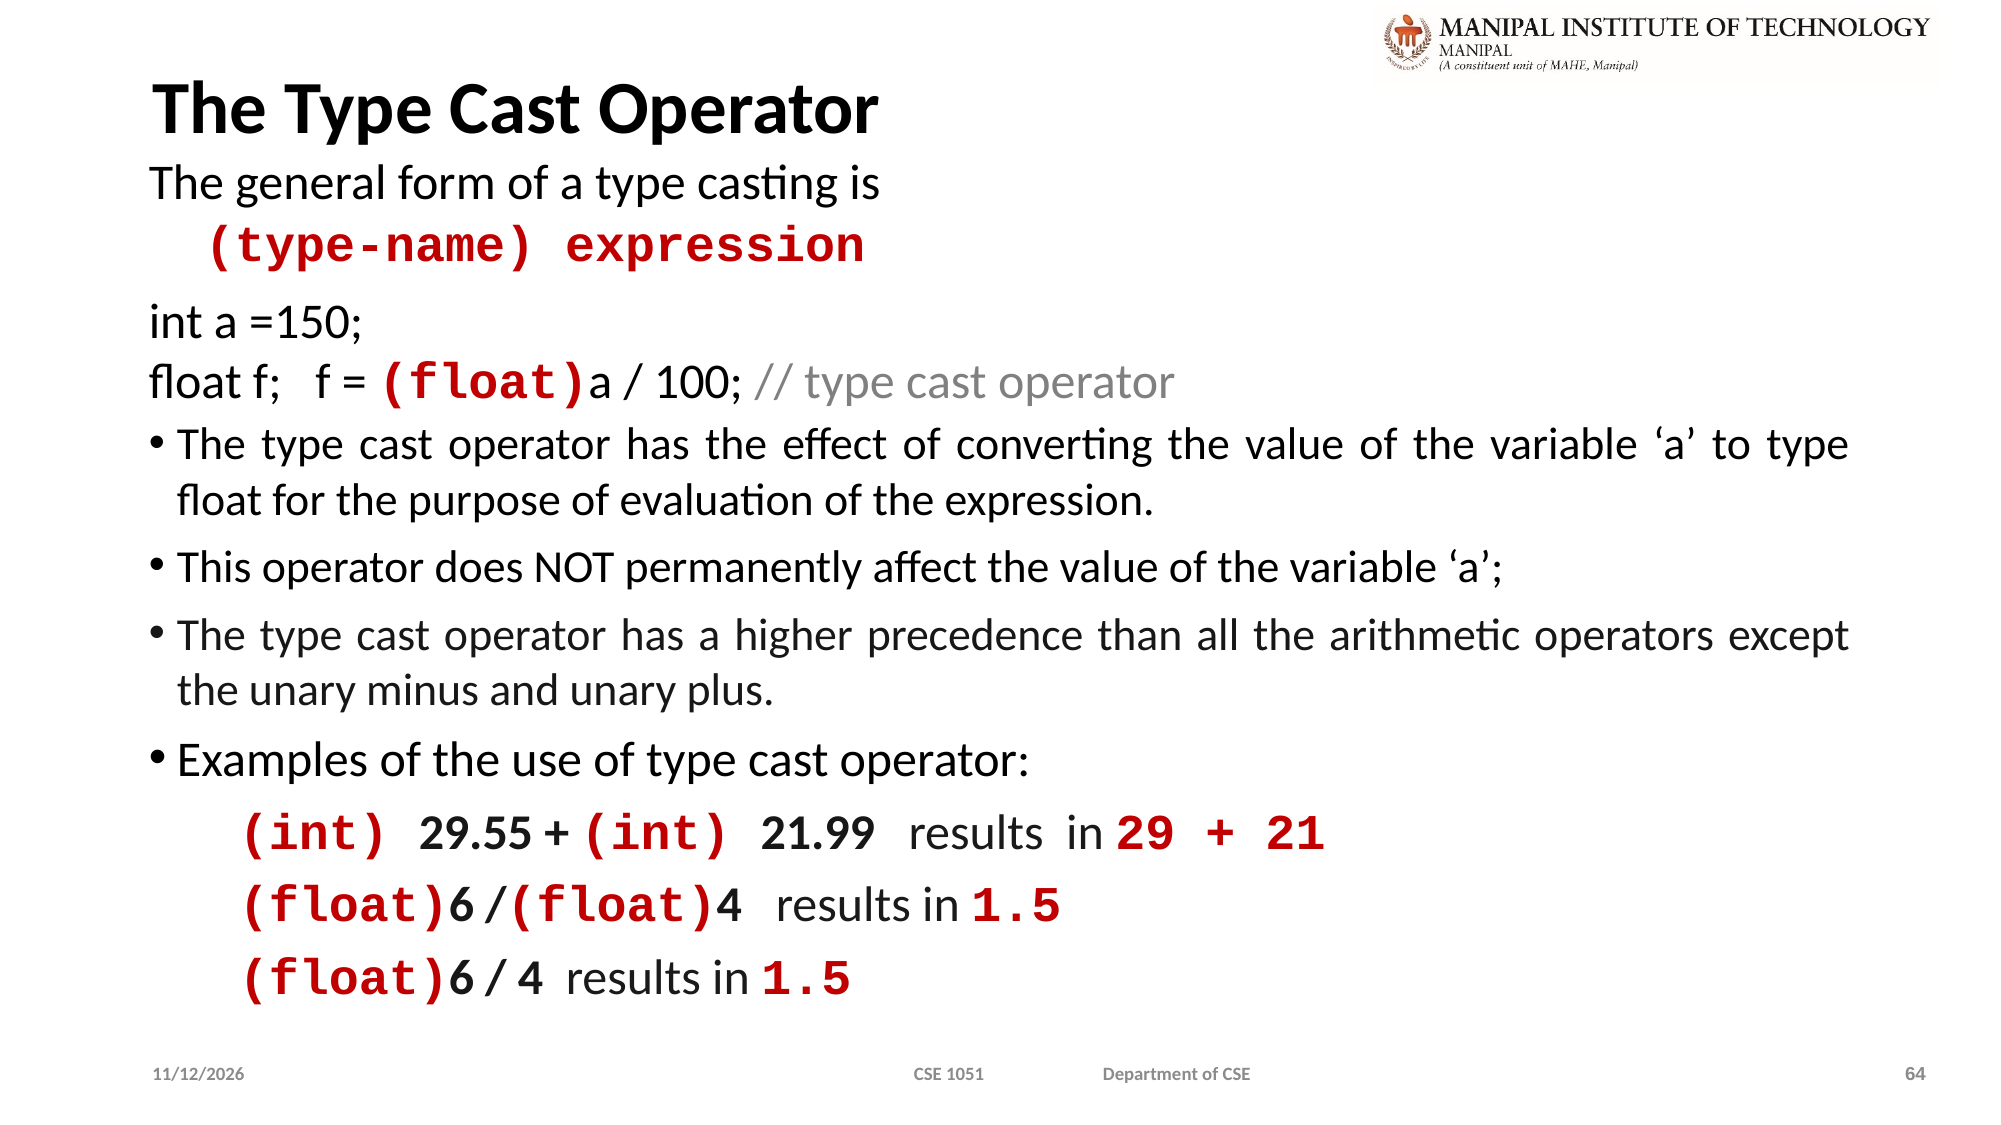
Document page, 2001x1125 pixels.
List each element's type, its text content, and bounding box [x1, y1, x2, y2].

picture [1371, 6, 1941, 85]
slide_number 64 [1862, 1042, 1941, 1103]
footer CSE 1051 Department of CSE [362, 1042, 1803, 1103]
list The general form of a type casting is (type-name) expression int a =150; float f; f = (float)a / 100; // type cast operator The type cast operator has the effect of converting the value of the variable ‘a’ to type float for the purpose of evaluation of the expression. This operator does NOT permanently affect the value of the variable ‘a’; The type cast operator has a higher precedence than all the arithmetic operators except the unary minus and unary plus. Examples of the use of type cast operator: (int) 29.55 + (int) 21.99 results in 29 + 21 (float)6 /(float)4 results in 1.5 (float)6 / 4 results in 1.5 [137, 151, 1863, 969]
title The Type Cast Operator [137, 66, 1803, 151]
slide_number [137, 1042, 327, 1103]
